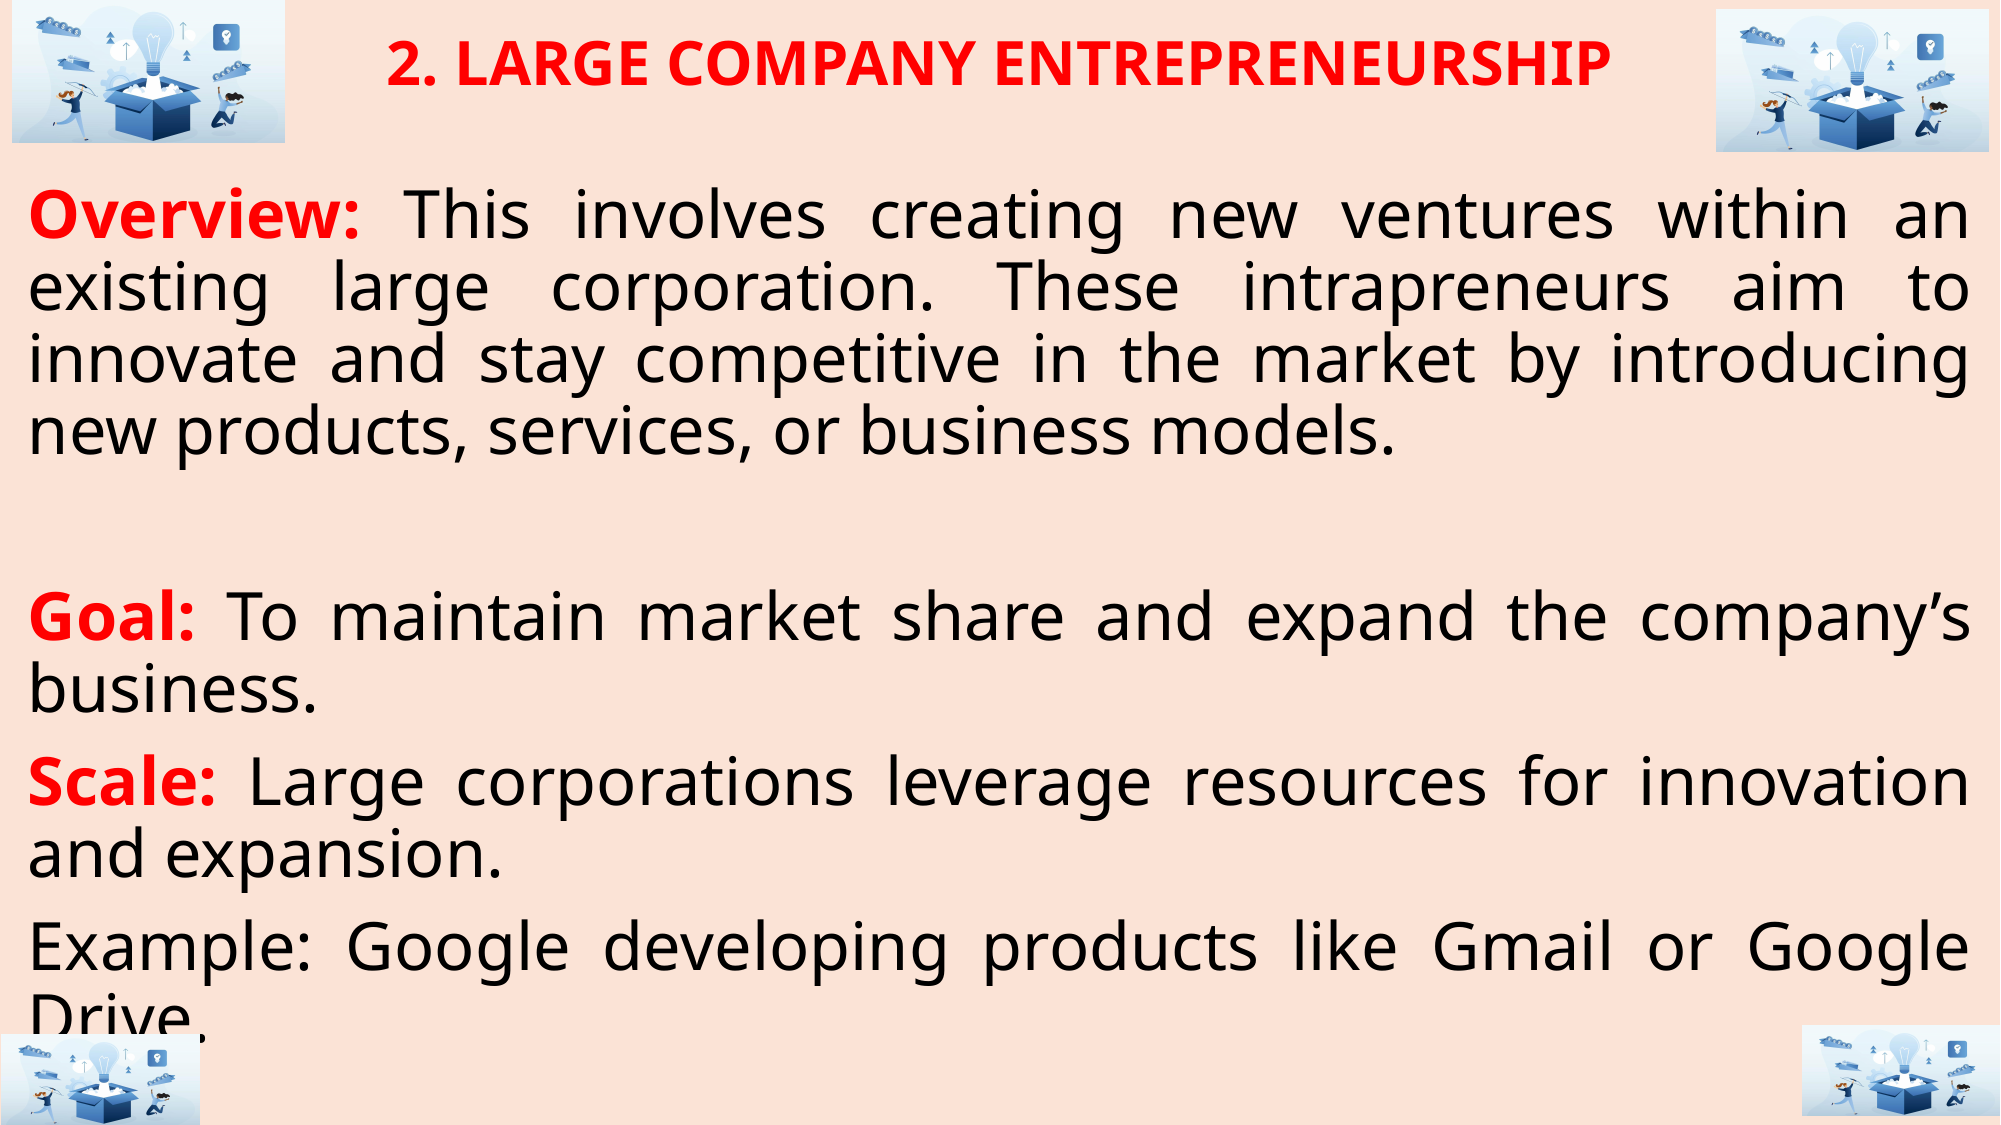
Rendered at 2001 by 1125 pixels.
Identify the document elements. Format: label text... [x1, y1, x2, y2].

picture [1716, 8, 1990, 152]
picture [12, 0, 286, 143]
picture [1801, 1024, 2000, 1117]
picture [1, 1034, 201, 1125]
title 2. LARGE COMPANY ENTREPRENEURSHIP [343, 17, 1657, 115]
list Overview: This involves creating new ventures within an existing large corporation. These intrapreneurs aim to innovate and stay competitive in the market by introducing new products, services, or business models. Goal: To maintain market share and expand the company’s business. Scale: Large corporations leverage resources for innovation and expansion. Example: Google developing products like Gmail or Google Drive. [12, 173, 1989, 1125]
